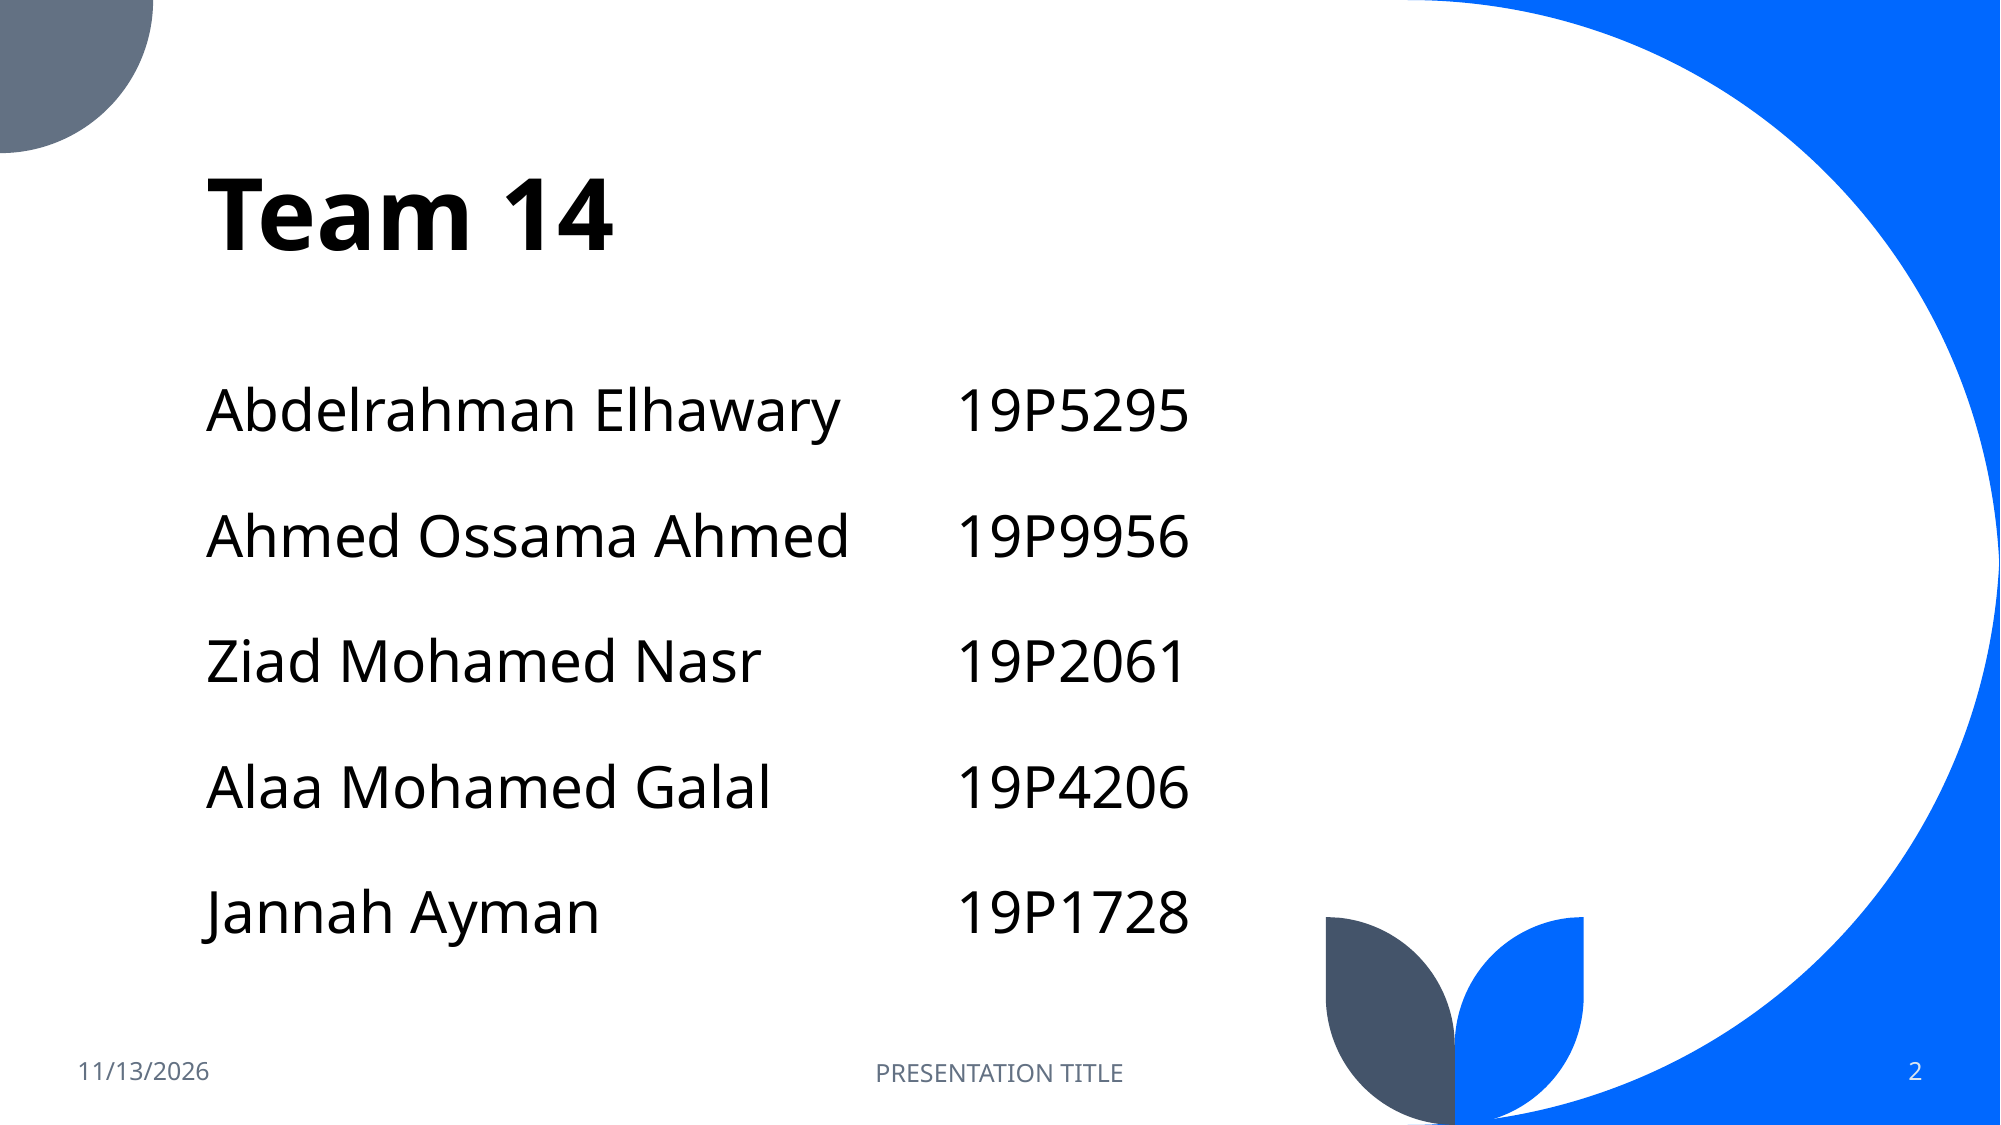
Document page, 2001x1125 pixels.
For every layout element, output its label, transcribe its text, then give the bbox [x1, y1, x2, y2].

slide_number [62, 1042, 513, 1103]
title Team 14 [191, 62, 1796, 280]
slide_number 2 [1665, 1042, 1938, 1103]
footer PRESENTATION TITLE [662, 1042, 1338, 1103]
list Abdelrahman Elhawary 19P5295 Ahmed Ossama Ahmed 19P9956 Ziad Mohamed Nasr 19P2061 Alaa Mohamed Galal 19P4206 Jannah Ayman 19P1728 [191, 330, 1796, 994]
